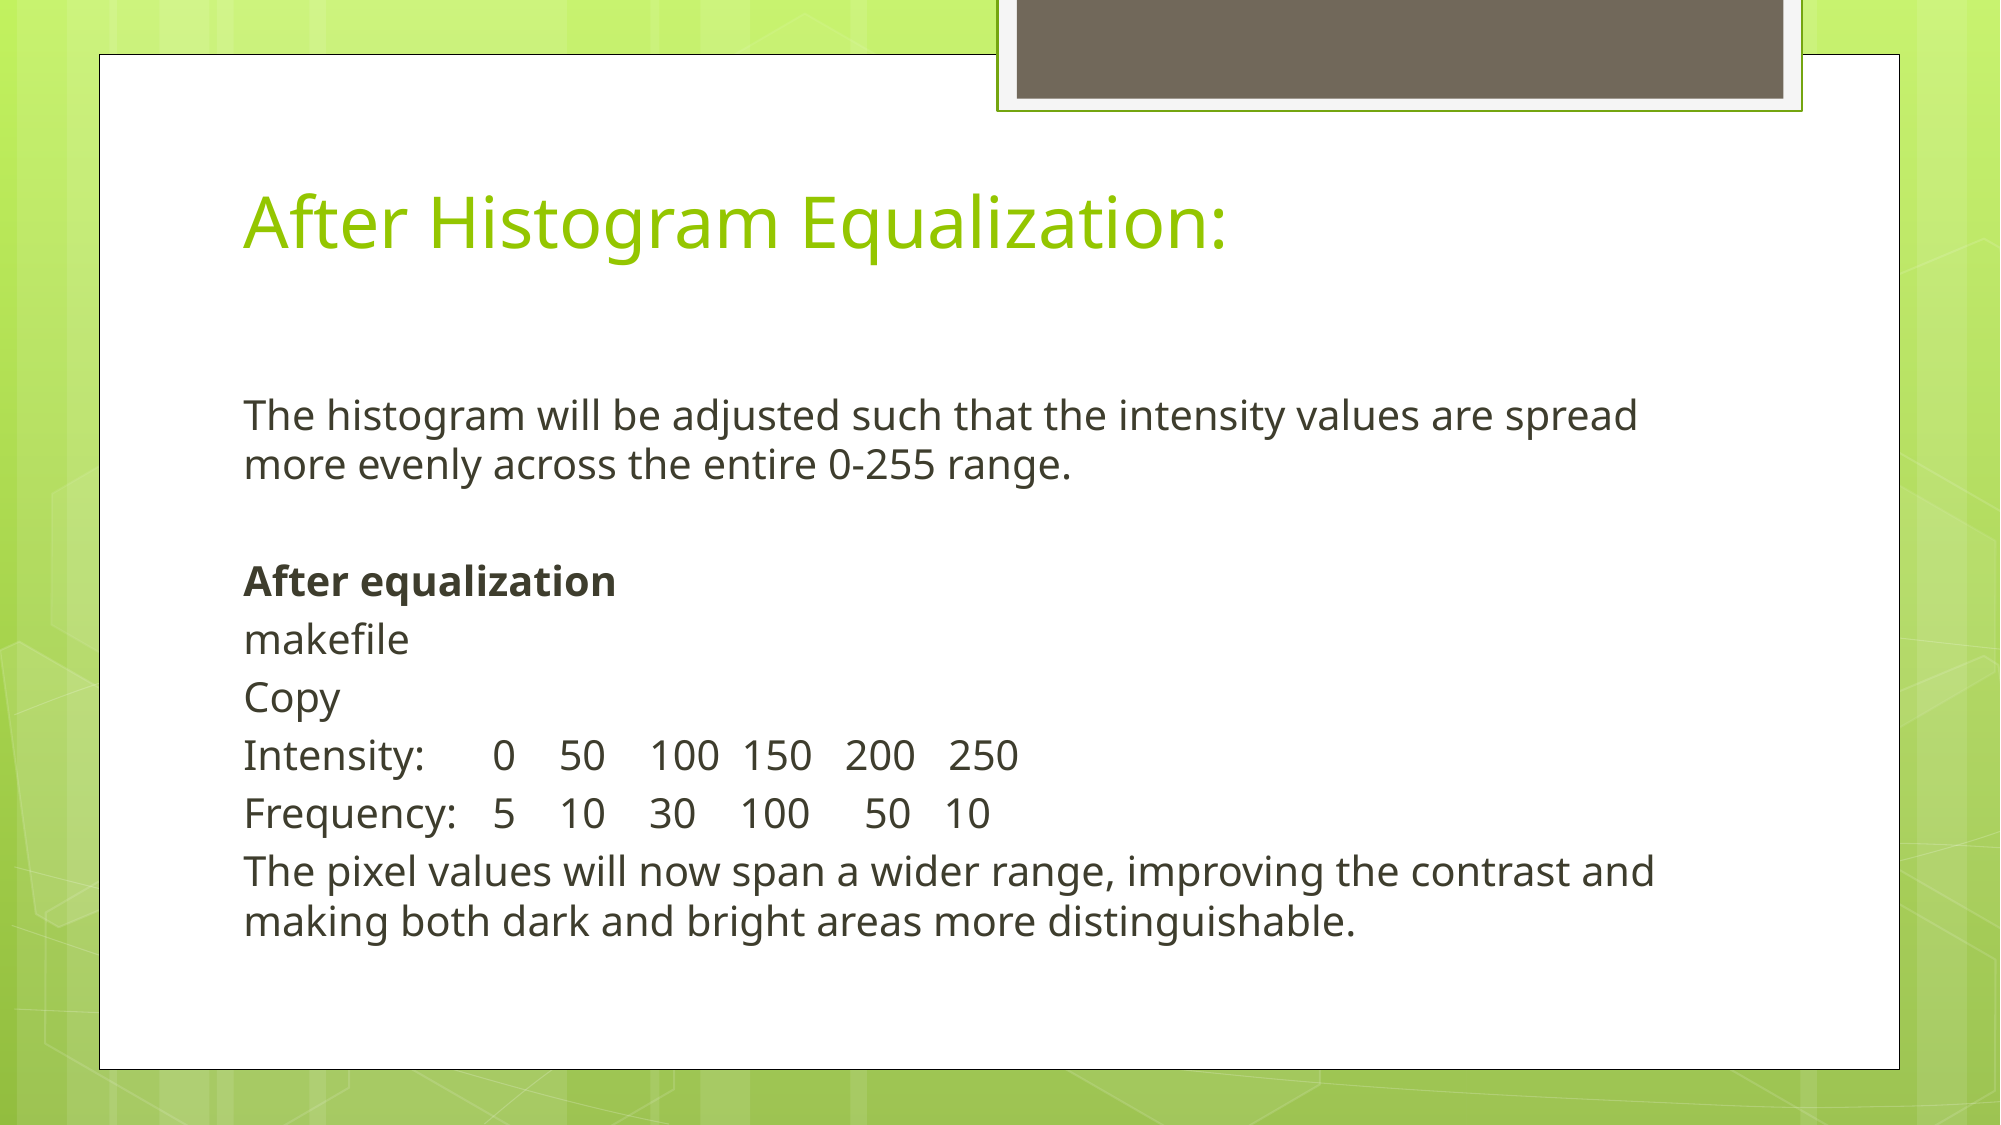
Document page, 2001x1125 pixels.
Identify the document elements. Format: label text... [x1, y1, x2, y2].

list The histogram will be adjusted such that the intensity values are spread more evenly across the entire 0-255 range. After equalization makefile Copy Intensity: 0 50 100 150 200 250 Frequency: 5 10 30 100 50 10 The pixel values will now span a wider range, improving the contrast and making both dark and bright areas more distinguishable. [228, 381, 1711, 957]
title After Histogram Equalization: [228, 168, 1765, 357]
